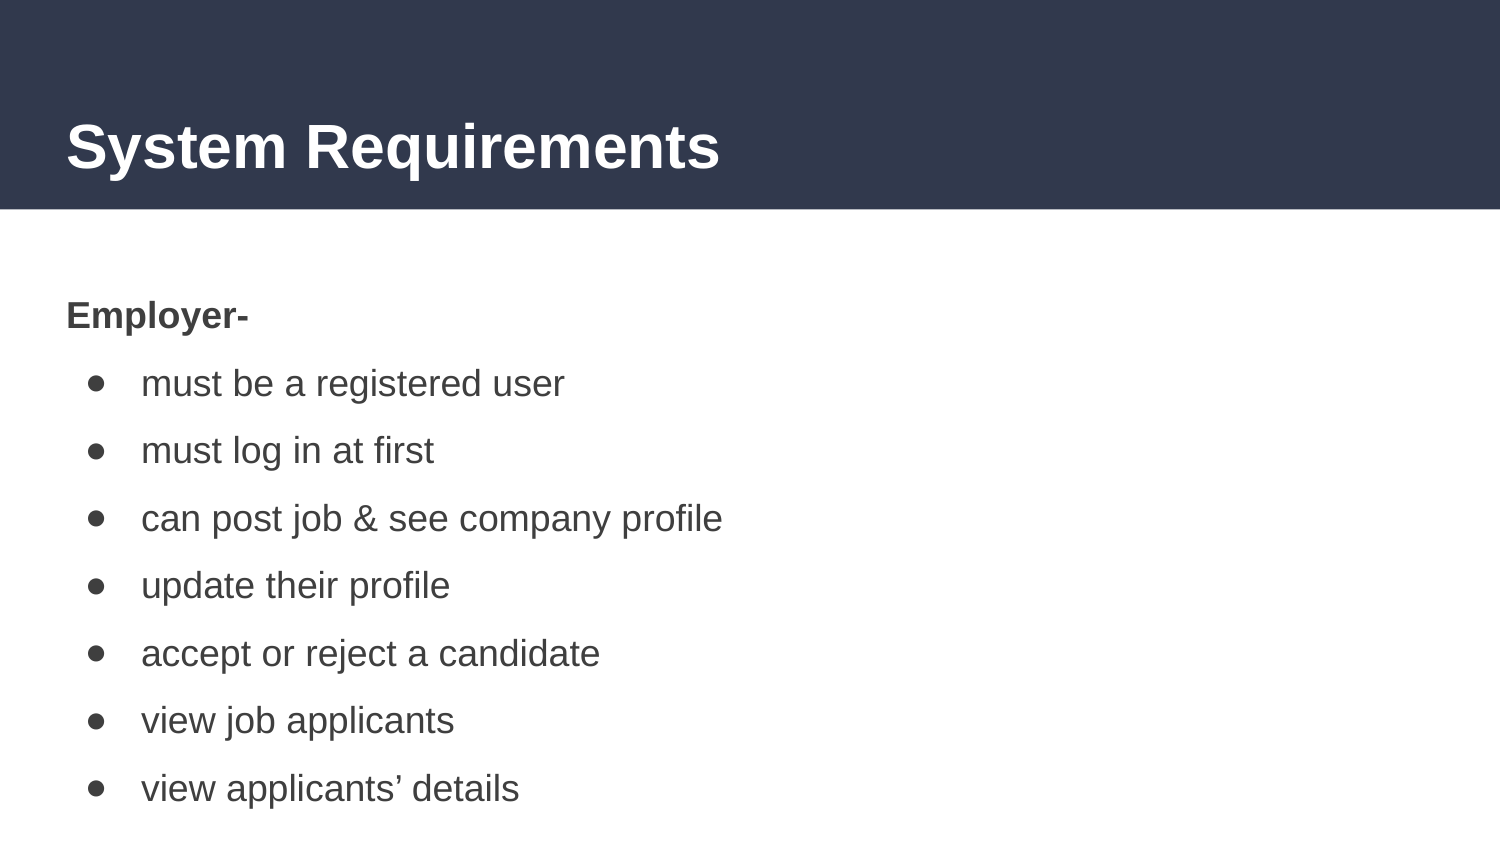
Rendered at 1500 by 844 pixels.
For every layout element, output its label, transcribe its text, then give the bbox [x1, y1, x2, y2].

title System Requirements [51, 53, 1449, 156]
title Employer- must be a registered user must log in at first can post job & see company profile update their profile accept or reject a candidate view job applicants view applicants’ details [51, 245, 994, 808]
